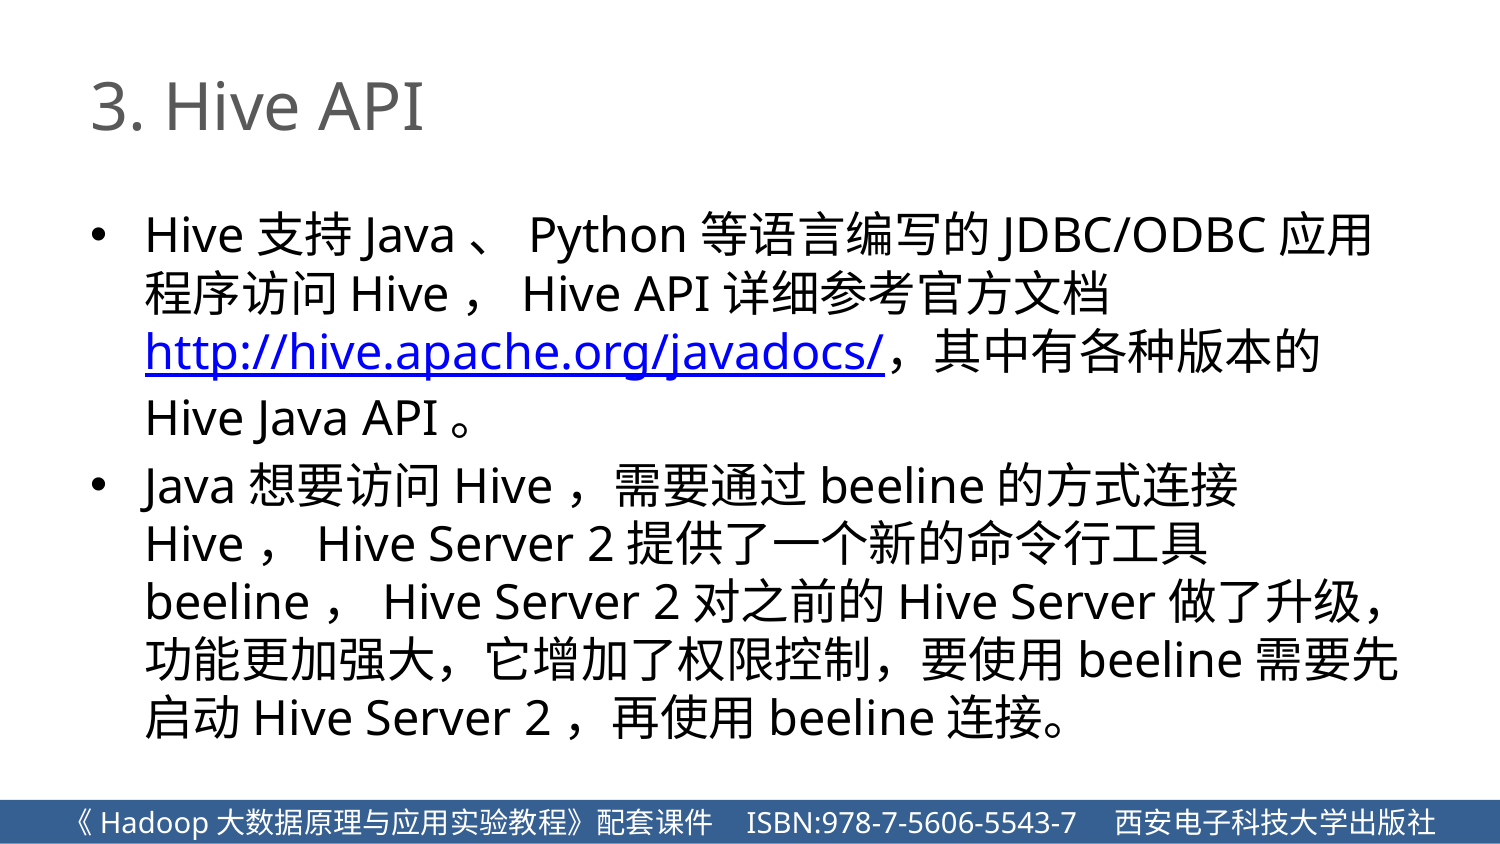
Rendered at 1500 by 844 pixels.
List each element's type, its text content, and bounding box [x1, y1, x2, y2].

list Hive支持Java、Python等语言编写的JDBC/ODBC应用程序访问Hive，Hive API详细参考官方文档http://hive.apache.org/javadocs/，其中有各种版本的Hive Java API。 Java想要访问Hive，需要通过beeline的方式连接Hive，Hive Server 2提供了一个新的命令行工具beeline，Hive Server 2对之前的Hive Server做了升级，功能更加强大，它增加了权限控制，要使用beeline需要先启动Hive Server 2，再使用beeline连接。 [75, 196, 1425, 754]
title 3. Hive API [75, 33, 1425, 175]
